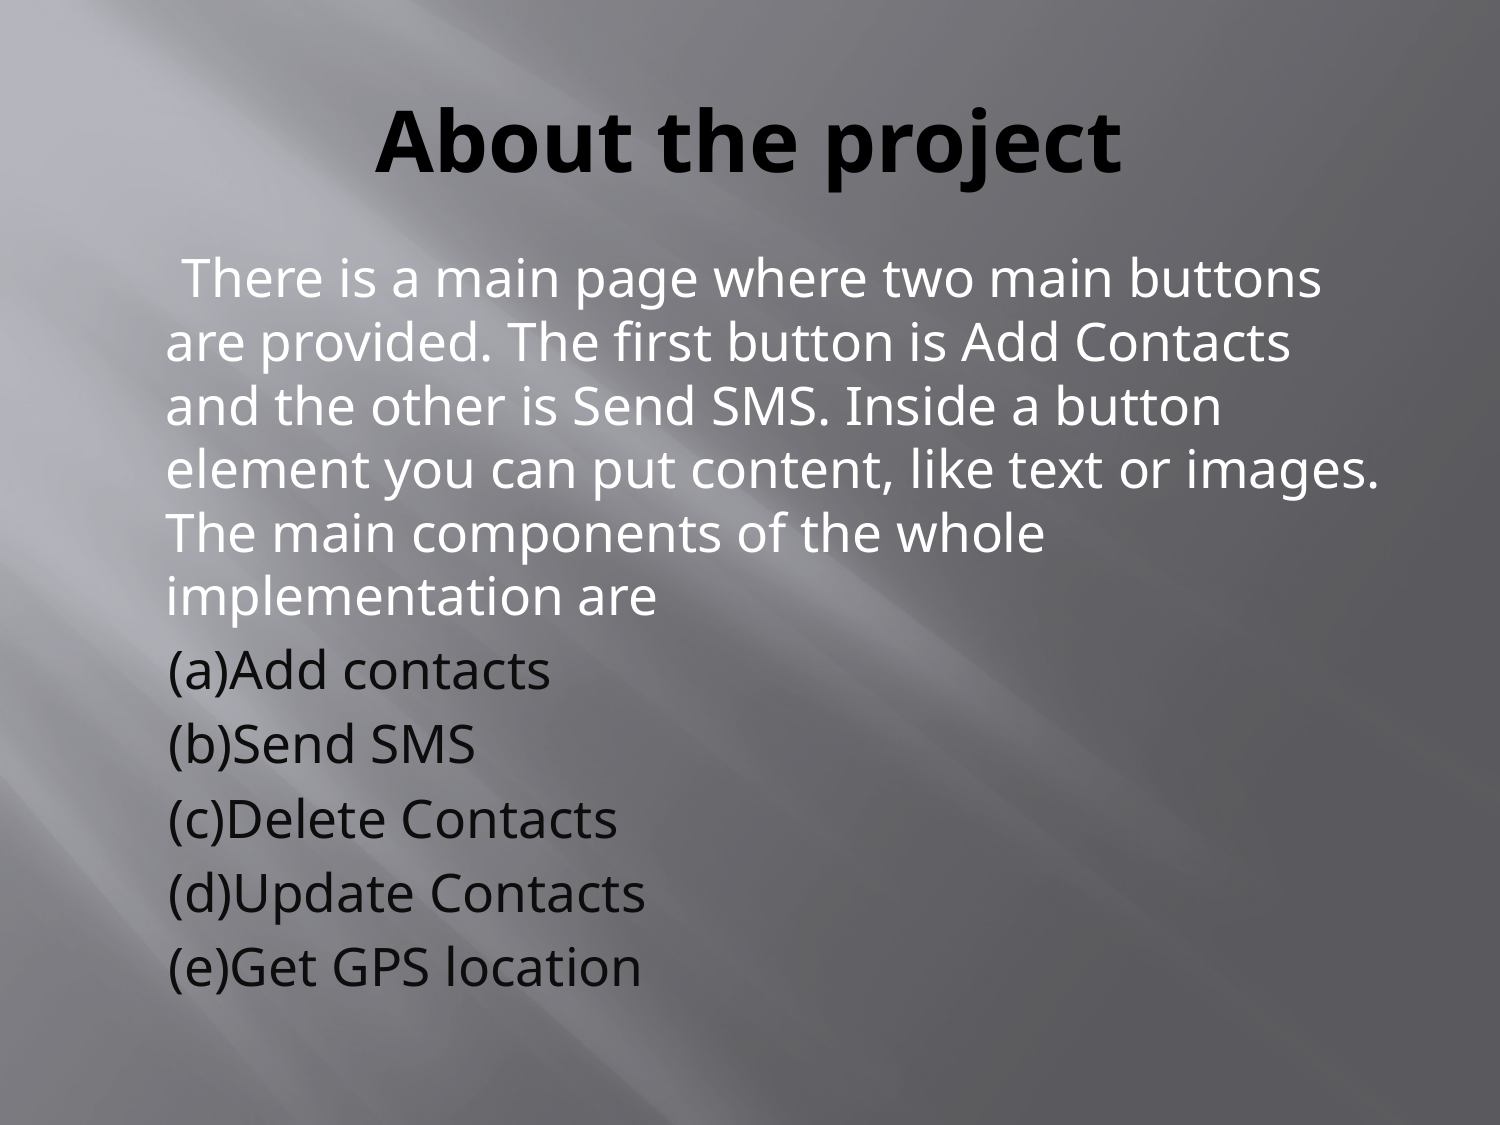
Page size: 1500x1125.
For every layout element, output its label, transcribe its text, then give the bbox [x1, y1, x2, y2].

list There is a main page where two main buttons are provided. The first button is Add Contacts and the other is Send SMS. Inside a button element you can put content, like text or images. The main components of the whole implementation are (a)Add contacts (b)Send SMS (c)Delete Contacts (d)Update Contacts (e)Get GPS location [62, 237, 1413, 1010]
title About the project [75, 45, 1425, 233]
